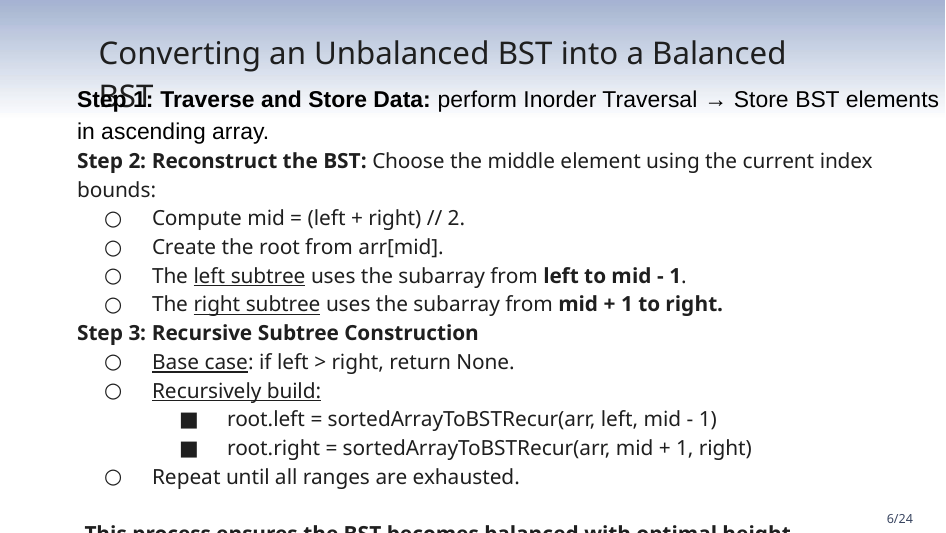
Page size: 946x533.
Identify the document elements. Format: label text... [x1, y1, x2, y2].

picture [0, 0, 945, 65]
text_box Step 1: Traverse and Store Data: perform Inorder Traversal → Store BST elements in ascending array. Step 2: Reconstruct the BST: Choose the middle element using the current index bounds: Compute mid = (left + right) // 2. Create the root from arr[mid]. The left subtree uses the subarray from left to mid - 1. The right subtree uses the subarray from mid + 1 to right. Step 3: Recursive Subtree Construction Base case: if left > right, return None. Recursively build: root.left = sortedArrayToBSTRecur(arr, left, mid - 1) root.right = sortedArrayToBSTRecur(arr, mid + 1, right) Repeat until all ranges are exhausted. This process ensures the BST becomes balanced with optimal height. [0, 65, 946, 533]
text_box Converting an Unbalanced BST into a Balanced BST [98, 25, 849, 65]
